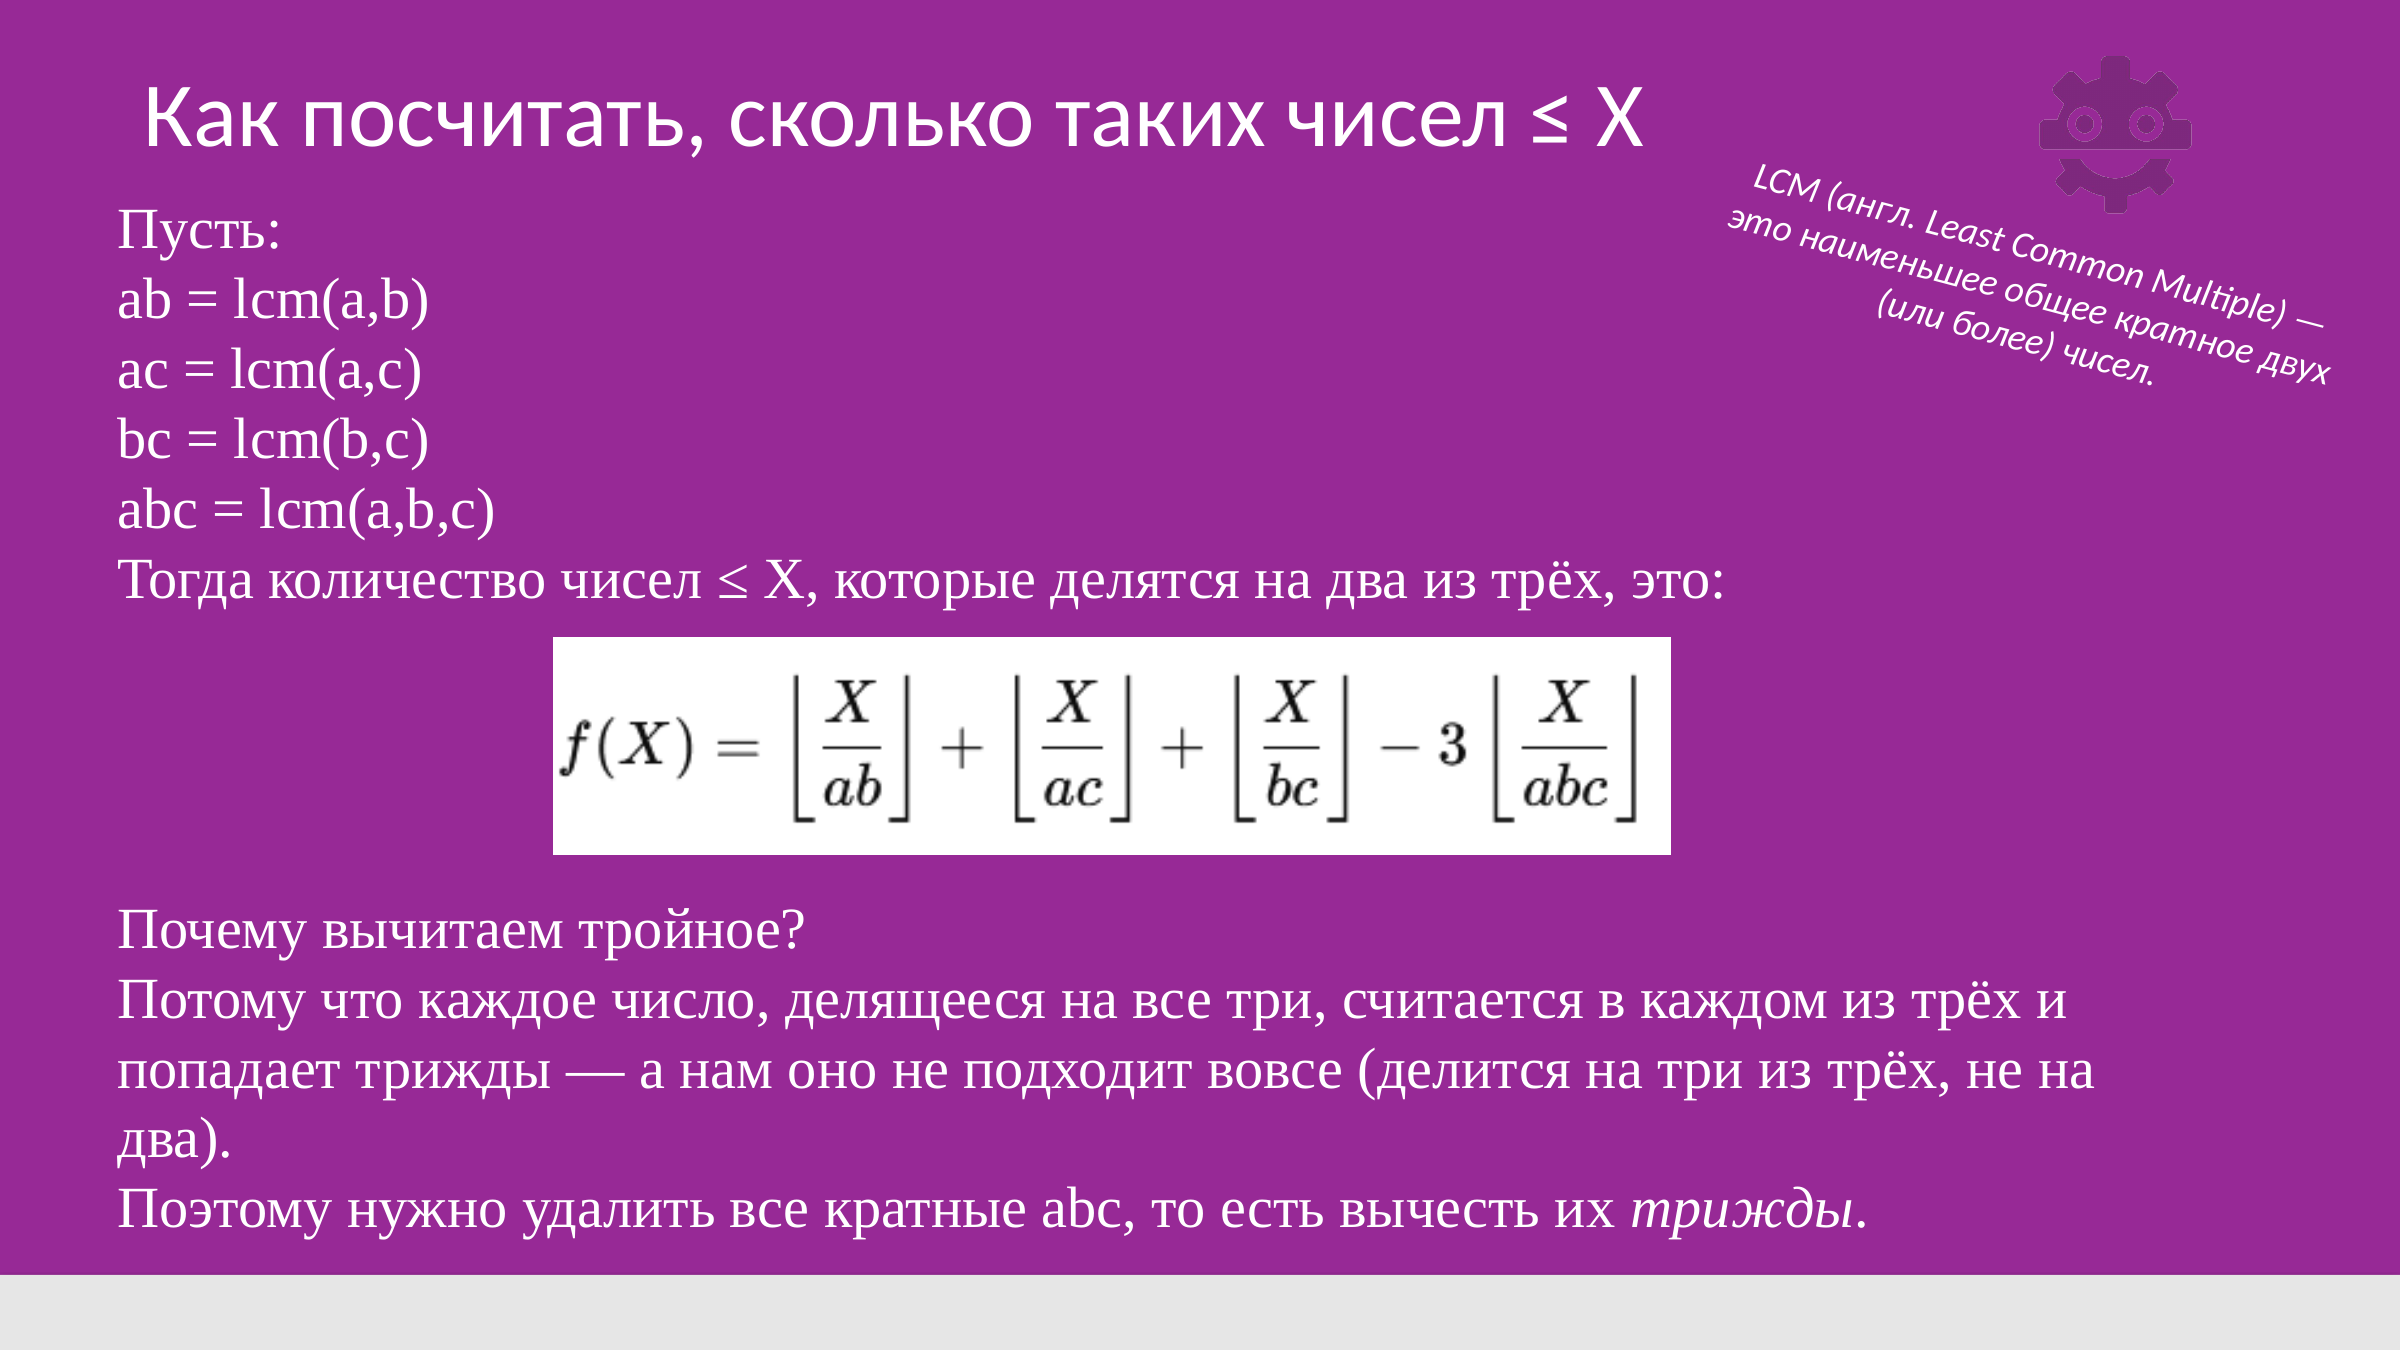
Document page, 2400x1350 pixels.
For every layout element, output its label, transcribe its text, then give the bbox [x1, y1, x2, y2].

picture [2024, 44, 2206, 223]
text_box [0, 1274, 2400, 1350]
text_box LCM (англ. Least Common Multiple) — это наименьшее общее кратное двух (или более) чисел. [1687, 133, 2373, 451]
text_box Как посчитать, сколько таких чисел ≤ X [129, 47, 1661, 173]
text_box Пусть: ab = lcm(a,b) ac = lcm(a,c) bc = lcm(b,c) abc = lcm(a,b,c) Тогда количество чисел ≤ X, которые делятся на два из трёх, это: Почему вычитаем тройное? Потому что каждое число, делящееся на все три, считается в каждом из трёх и попадает трижды — а нам оно не подходит вовсе (делится на три из трёх, не на два). Поэтому нужно удалить все кратные abc, то есть вычесть их трижды. [102, 182, 2240, 1317]
picture [553, 637, 1672, 855]
